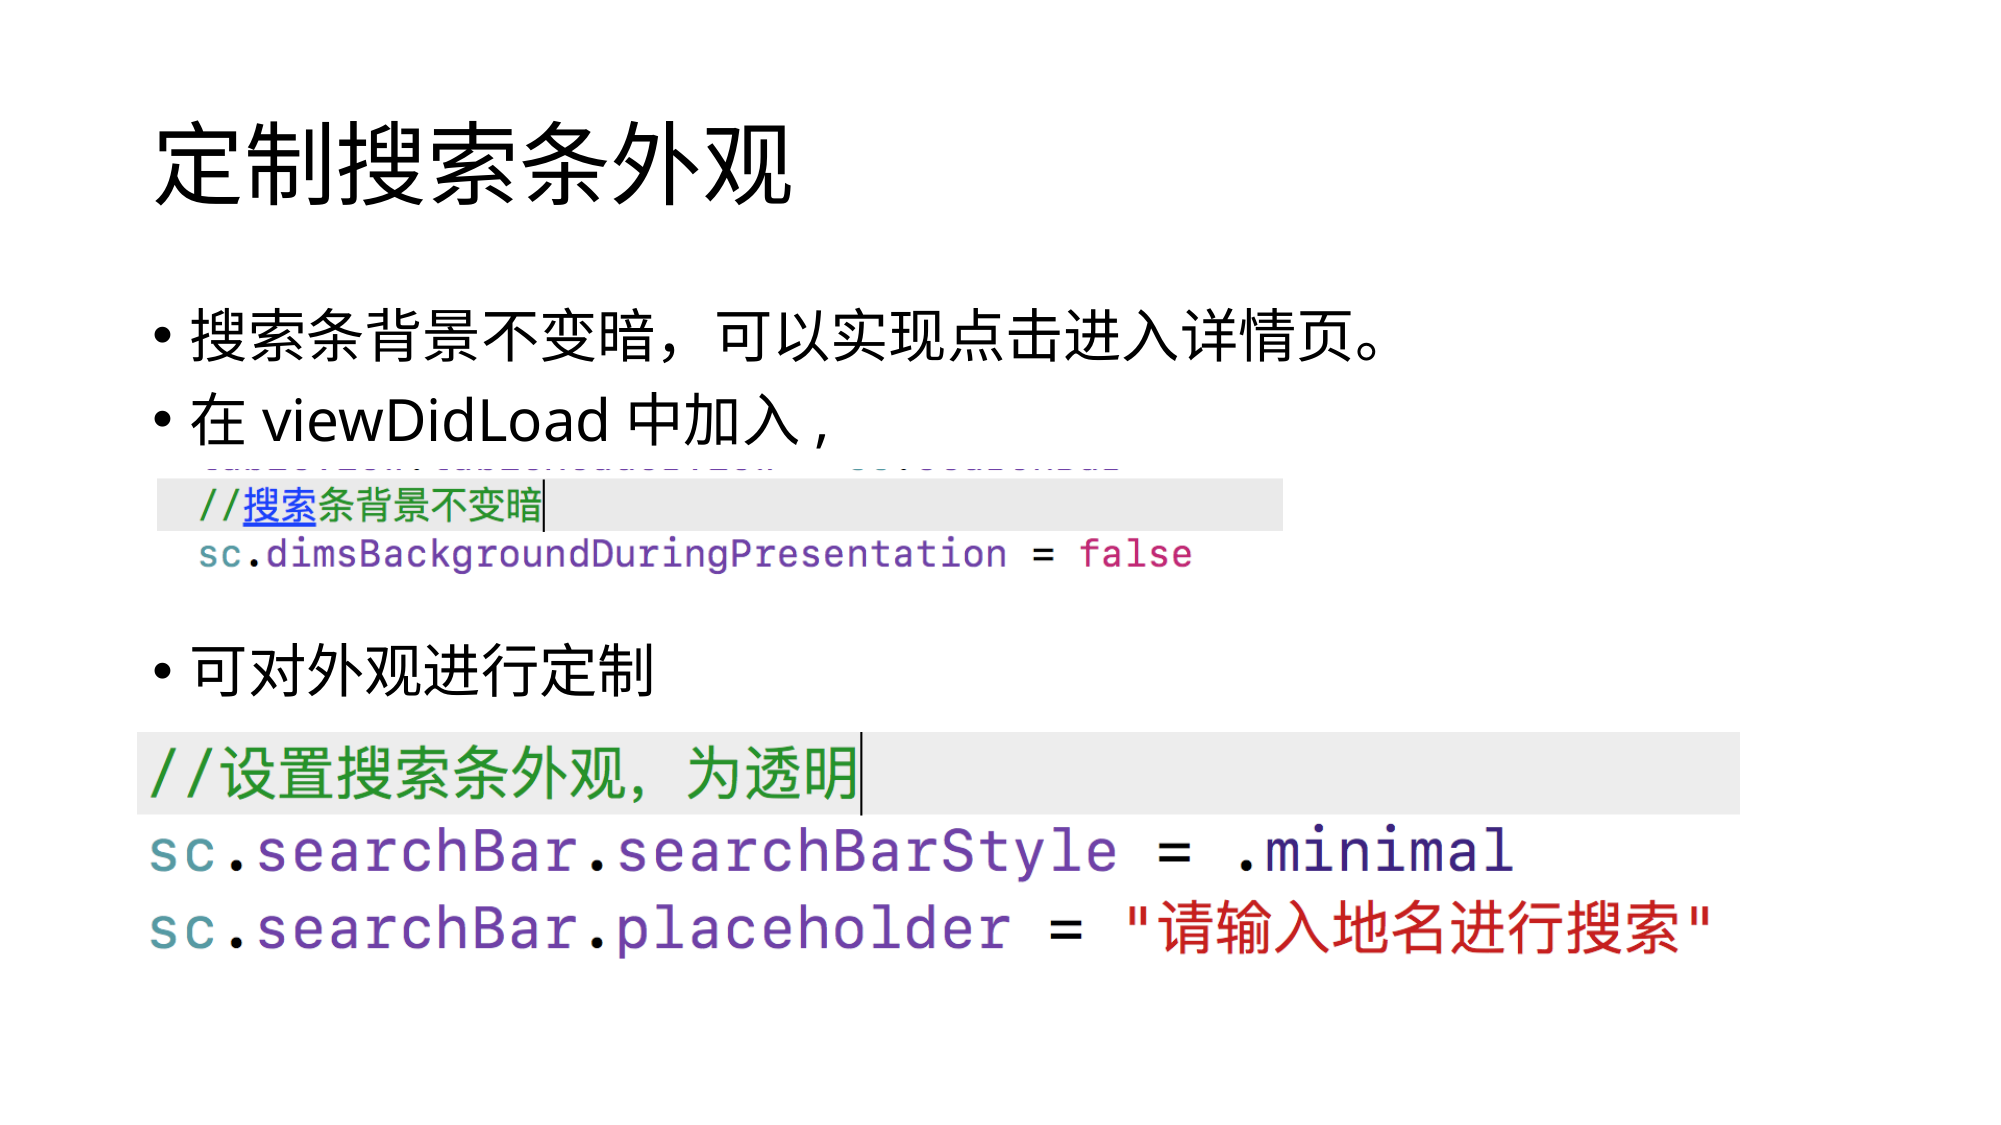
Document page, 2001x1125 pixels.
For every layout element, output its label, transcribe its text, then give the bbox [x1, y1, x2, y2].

title 定制搜索条外观 [137, 59, 1863, 278]
list 搜索条背景不变暗，可以实现点击进入详情页。 在viewDidLoad中加入, 可对外观进行定制 [137, 299, 1863, 1014]
picture [137, 732, 1740, 991]
picture [157, 469, 1283, 595]
